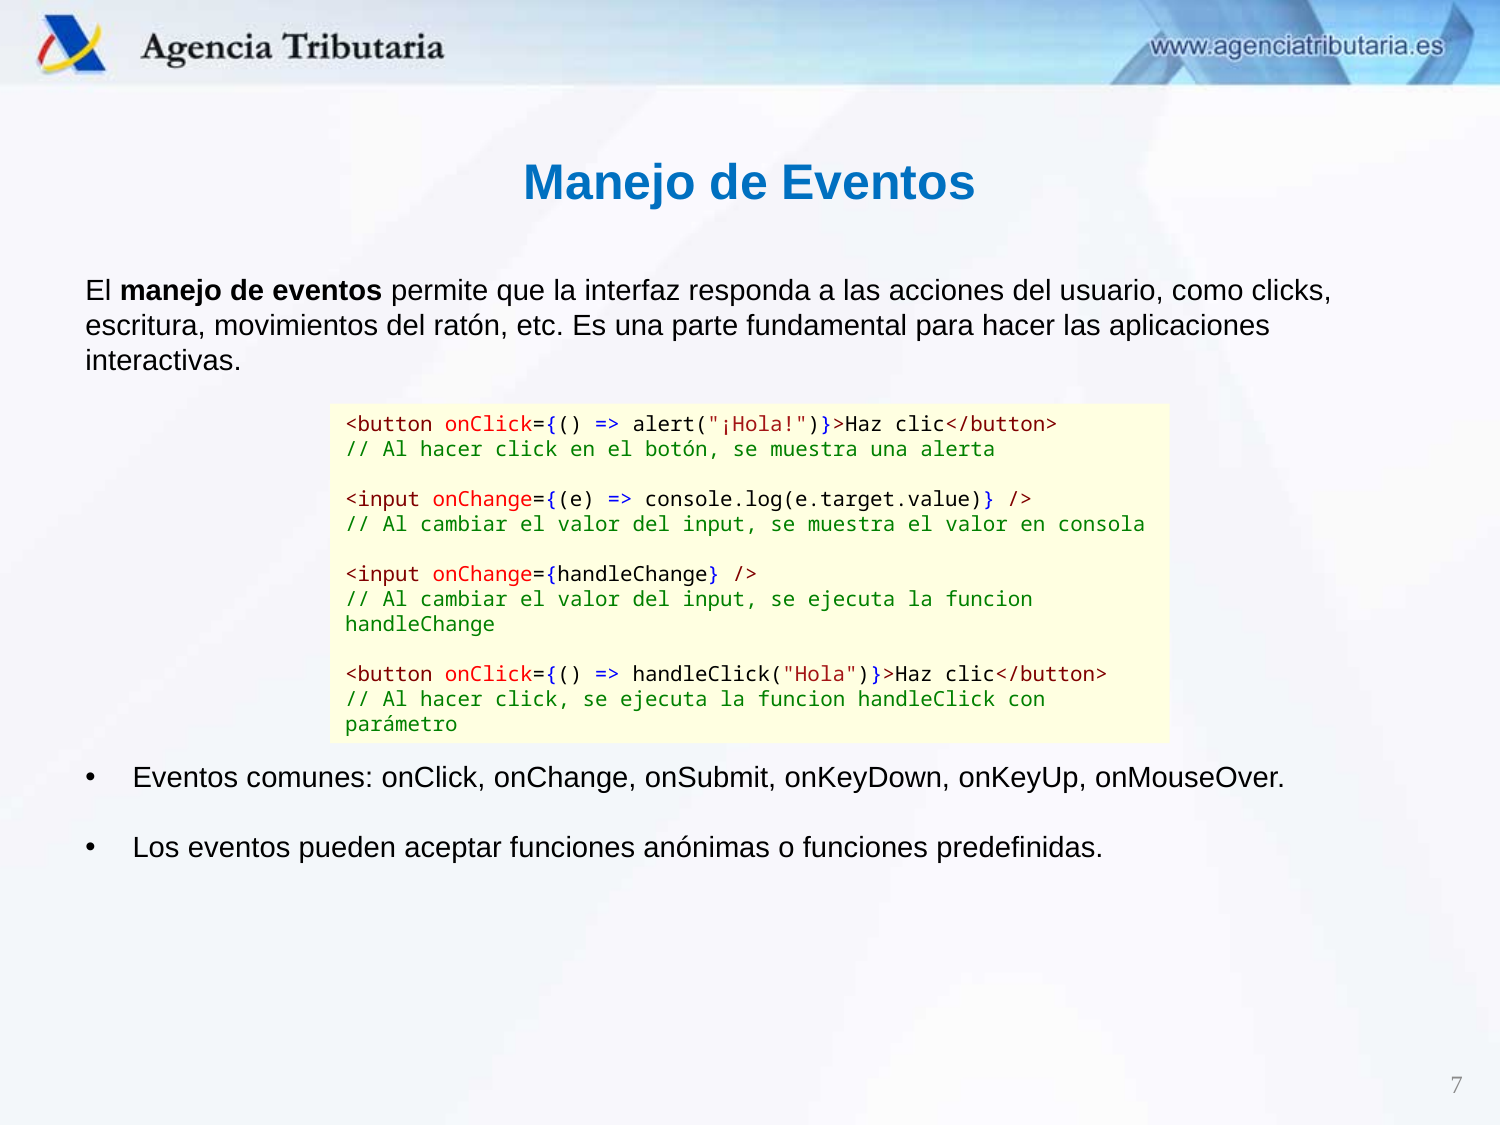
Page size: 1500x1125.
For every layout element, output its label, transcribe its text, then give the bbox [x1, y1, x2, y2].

text_box El manejo de eventos permite que la interfaz responda a las acciones del usuario, como clicks, escritura, movimientos del ratón, etc. Es una parte fundamental para hacer las aplicaciones interactivas. [70, 263, 1430, 384]
text_box Eventos comunes: onClick, onChange, onSubmit, onKeyDown, onKeyUp, onMouseOver. Los eventos pueden aceptar funciones anónimas o funciones predefinidas. [70, 751, 1430, 872]
slide_number 7 [1128, 1053, 1478, 1114]
picture [0, 0, 1500, 1125]
text_box <button onClick={() => alert("¡Hola!")}>Haz clic</button> // Al hacer click en el botón, se muestra una alerta <input onChange={(e) => console.log(e.target.value)} /> // Al cambiar el valor del input, se muestra el valor en consola <input onChange={handleChange} /> // Al cambiar el valor del input, se ejecuta la funcion handleChange <button onClick={() => handleClick("Hola")}>Haz clic</button> // Al hacer click, se ejecuta la funcion handleClick con parámetro [330, 403, 1170, 744]
text_box Manejo de Eventos [187, 137, 1313, 222]
